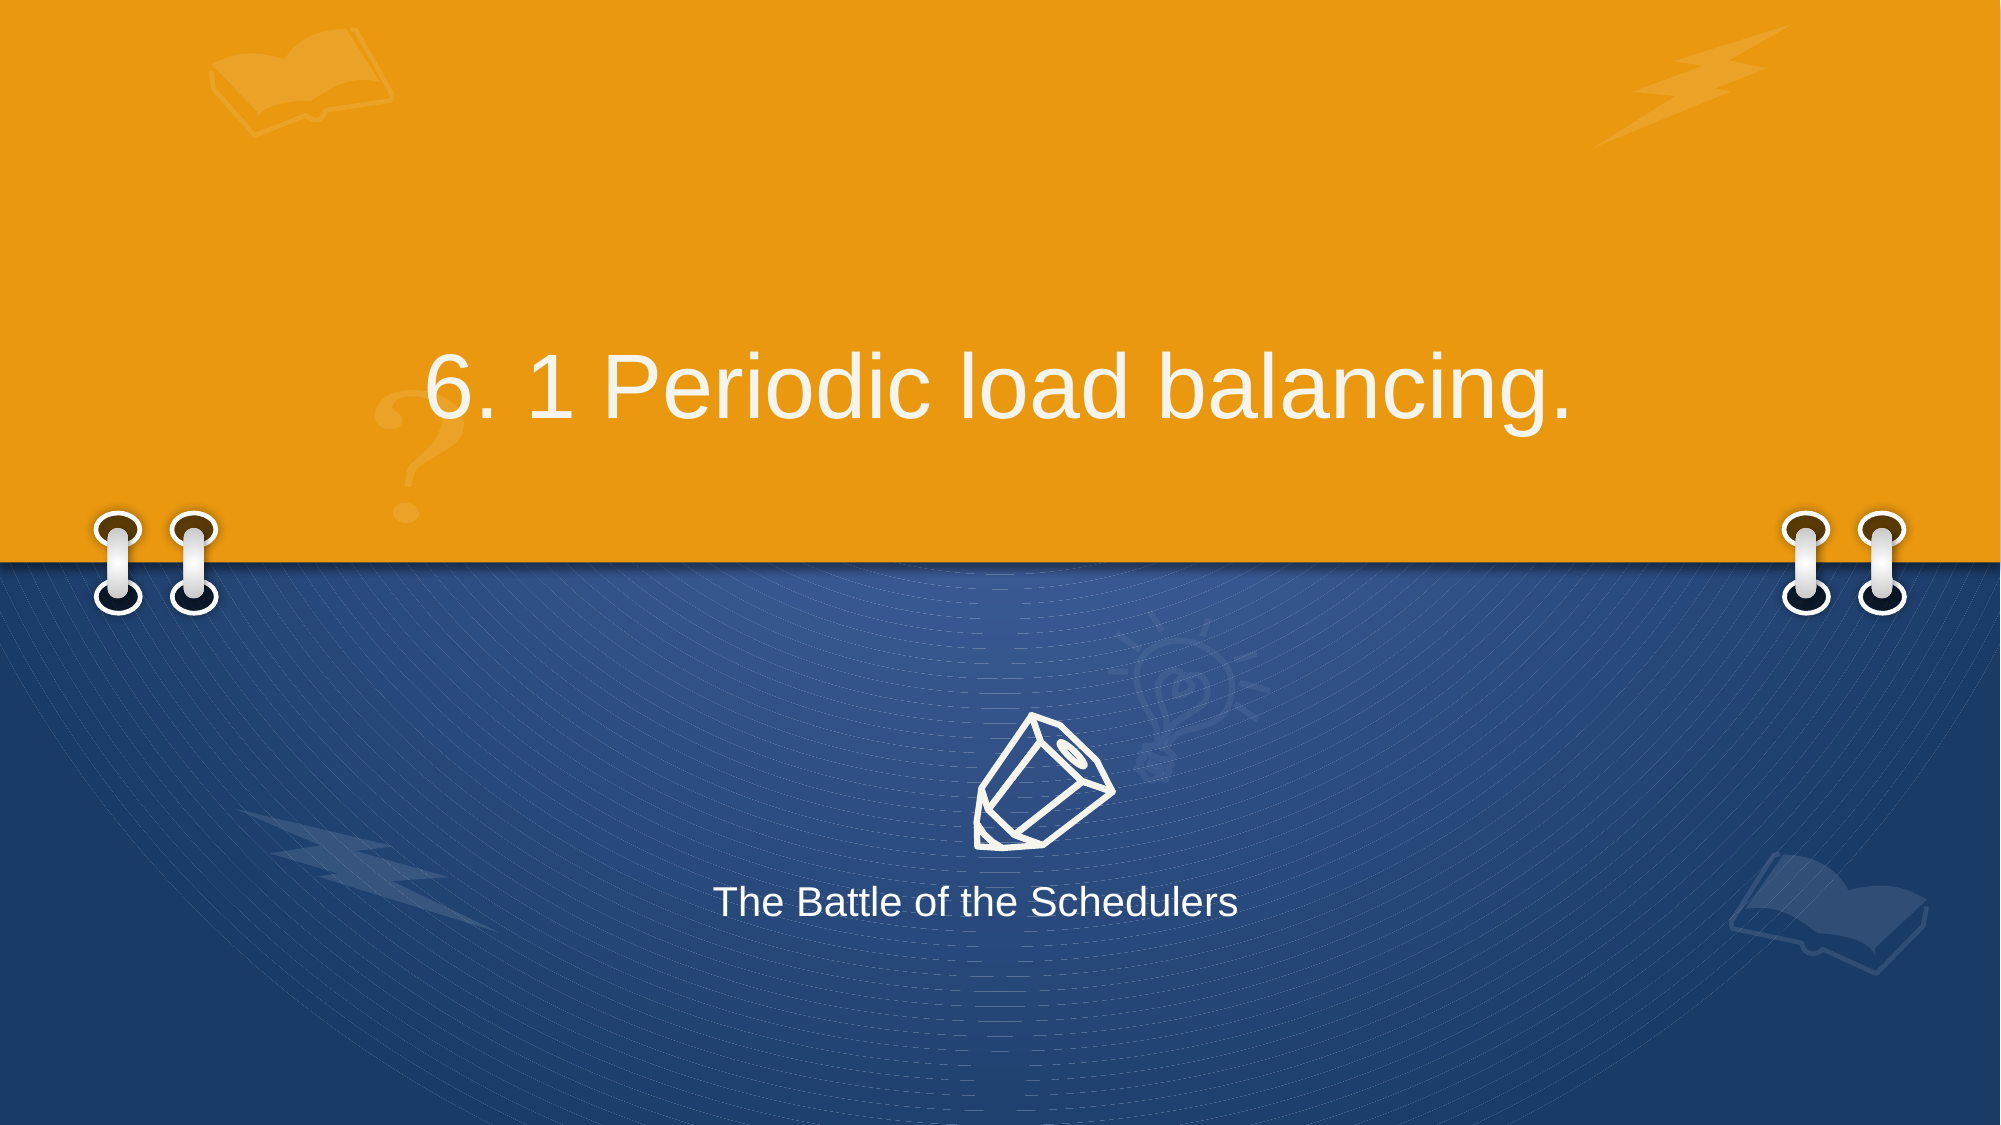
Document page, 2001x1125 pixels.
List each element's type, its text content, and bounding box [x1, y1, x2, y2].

title 6. 1 Periodic load balancing. [99, 288, 1900, 476]
list The Battle of the Schedulers [126, 866, 1826, 1008]
